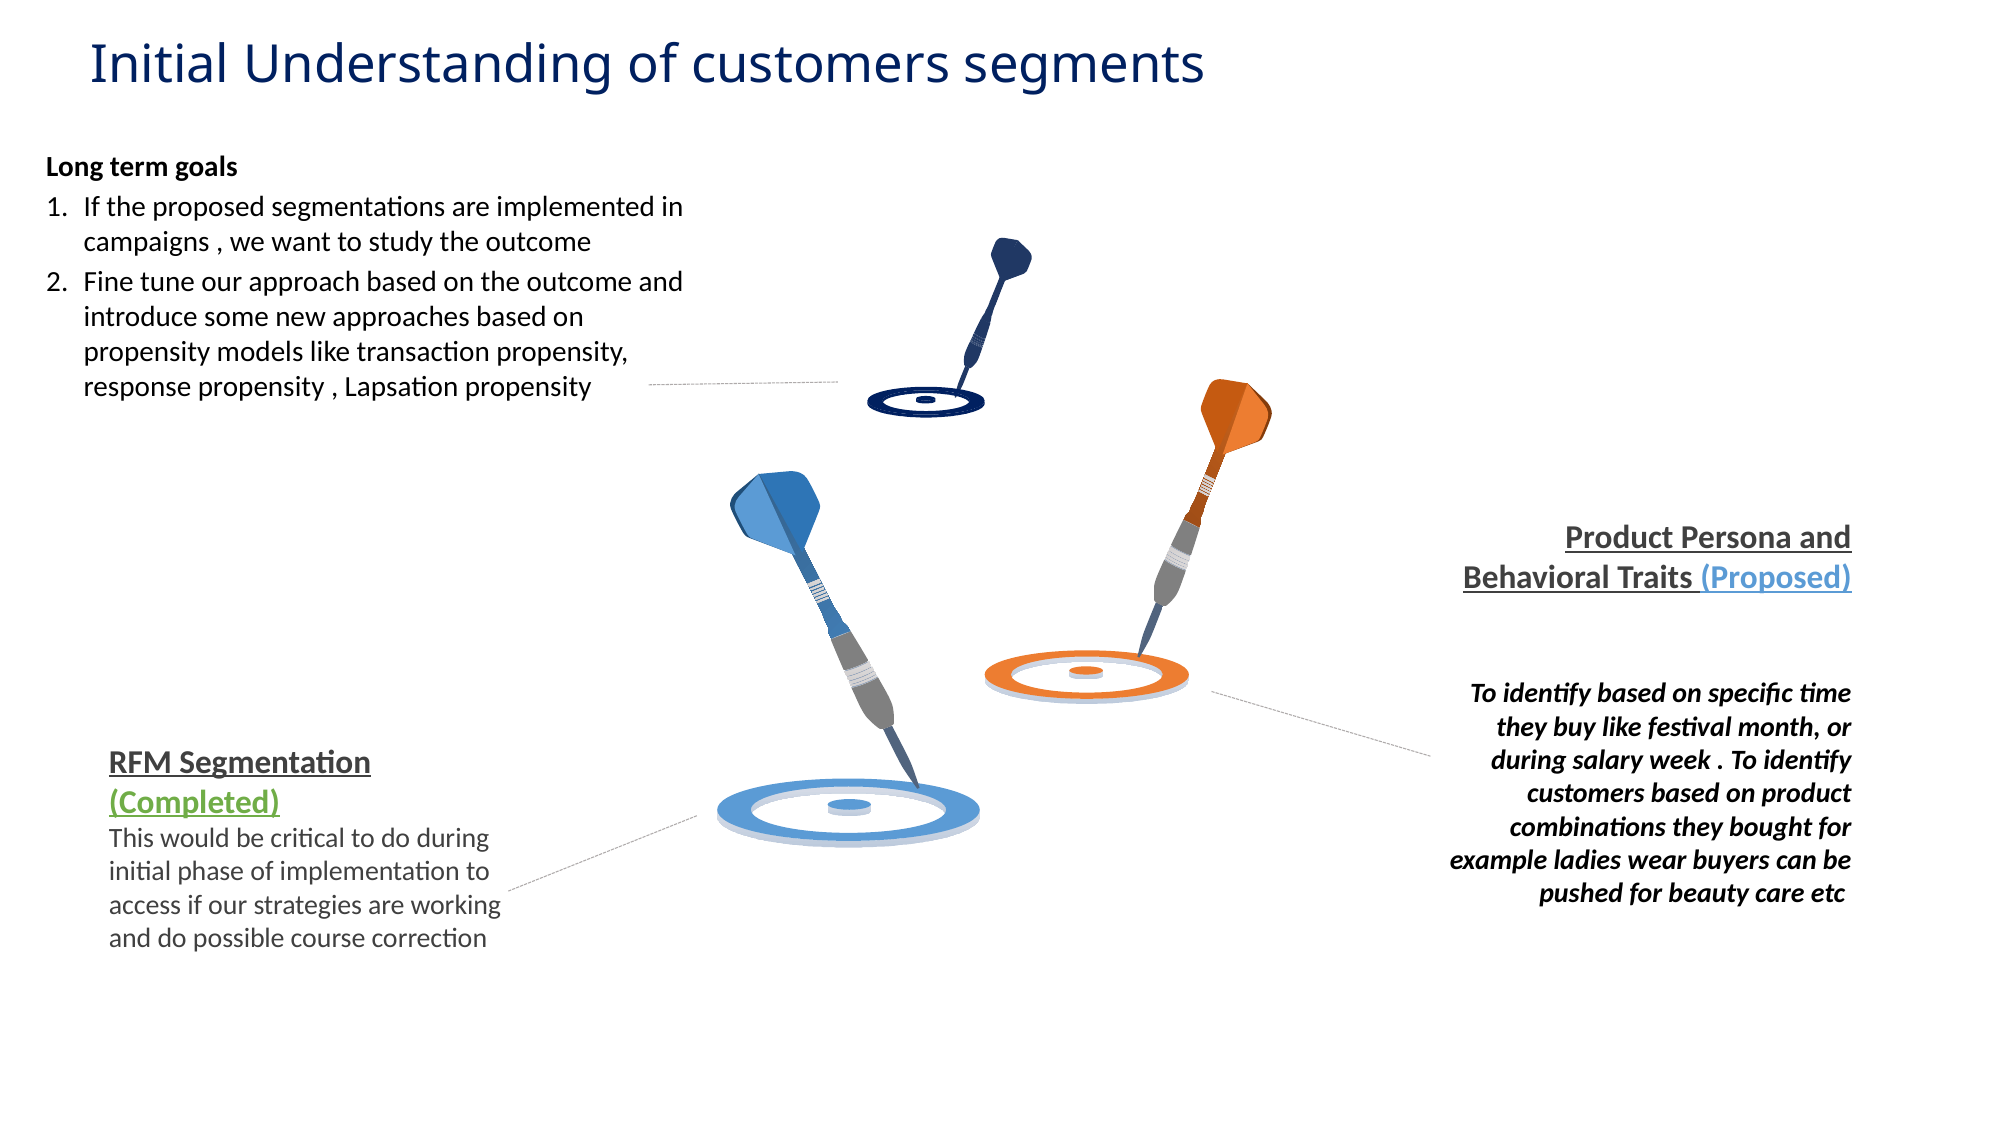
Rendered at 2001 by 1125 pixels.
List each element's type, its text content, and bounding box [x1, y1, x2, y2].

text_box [689, 496, 978, 744]
text_box Product Persona and Behavioral Traits (Proposed) To identify based on specific time they buy like festival month, or during salary week . To identify customers based on product combinations they bought for example ladies wear buyers can be pushed for beauty care etc [1436, 515, 1852, 909]
title Initial Understanding of customers segments [90, 22, 1921, 101]
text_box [508, 815, 698, 892]
text_box RFM Segmentation (Completed) This would be critical to do during initial phase of implementation to access if our strategies are working and do possible course correction [108, 739, 524, 954]
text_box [1085, 397, 1307, 625]
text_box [717, 778, 980, 848]
text_box Long term goals If the proposed segmentations are implemented in campaigns , we want to study the outcome Fine tune our approach based on the outcome and introduce some new approaches based on propensity models like transaction propensity, response propensity , Lapsation propensity [31, 140, 726, 410]
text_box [648, 381, 838, 385]
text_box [925, 248, 1052, 379]
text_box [867, 386, 985, 418]
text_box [1211, 691, 1431, 757]
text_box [984, 650, 1189, 705]
